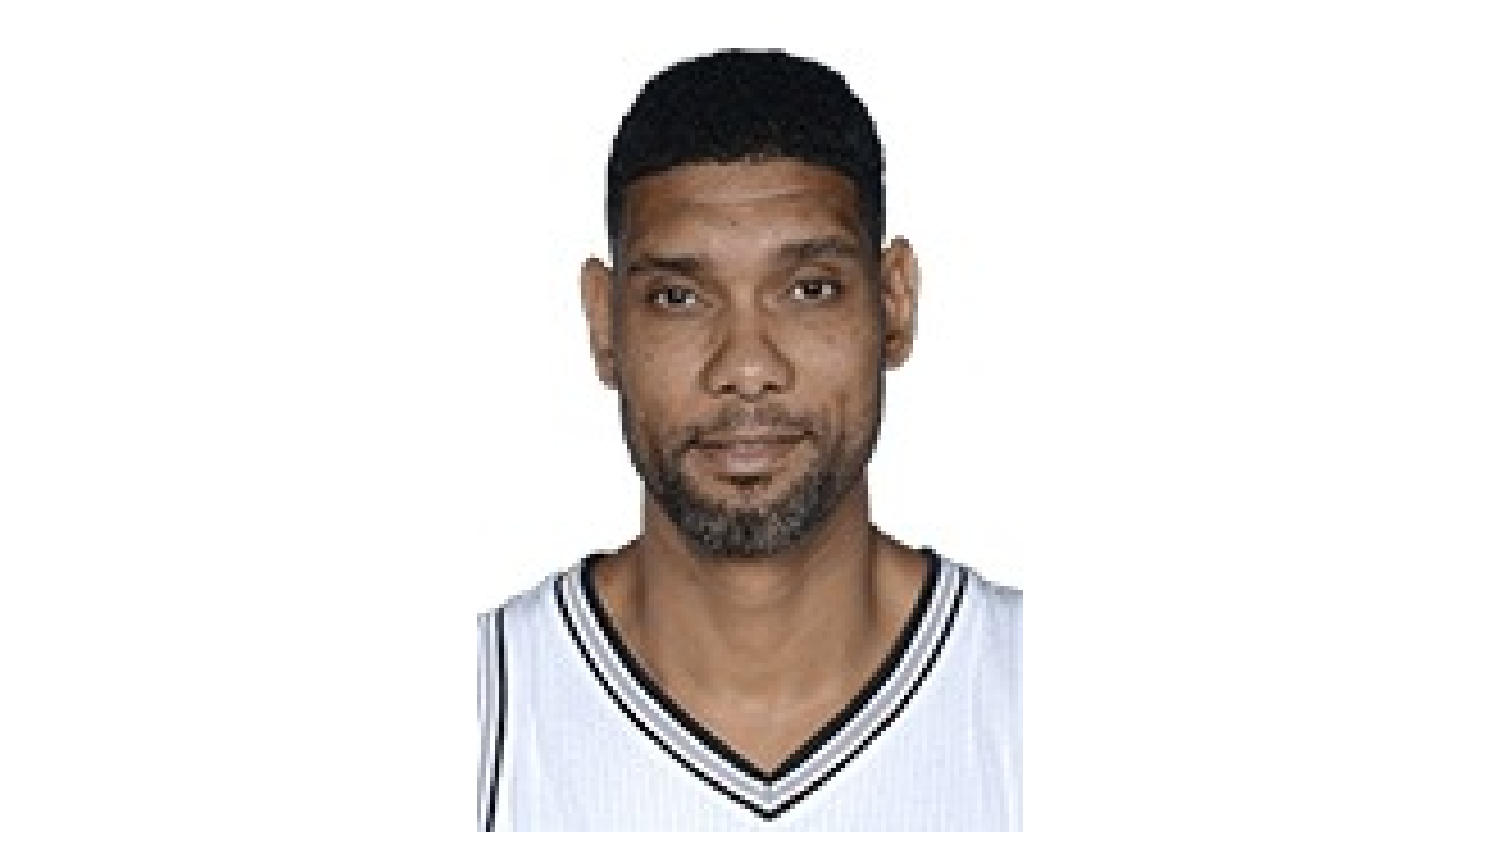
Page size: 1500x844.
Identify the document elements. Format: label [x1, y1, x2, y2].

picture [476, 12, 1024, 832]
